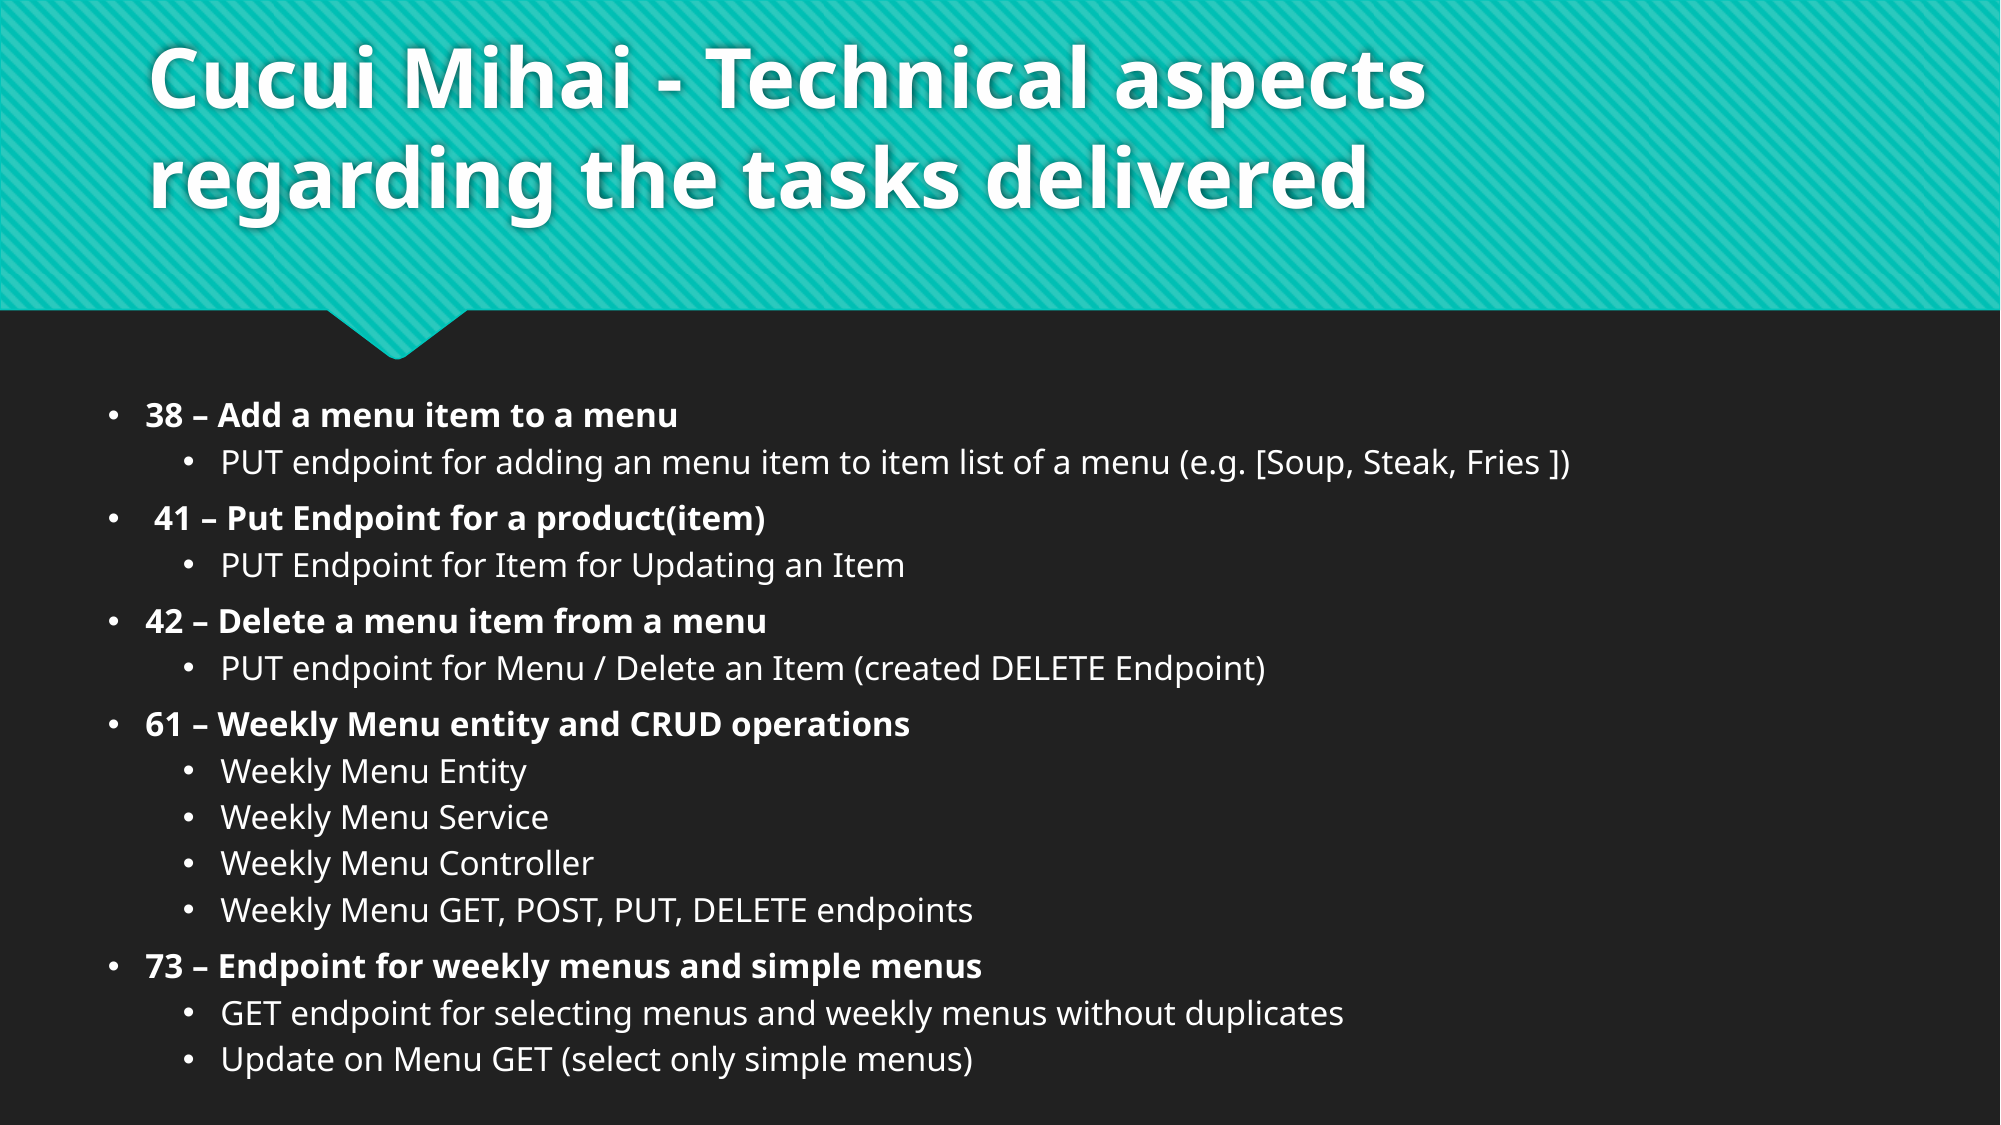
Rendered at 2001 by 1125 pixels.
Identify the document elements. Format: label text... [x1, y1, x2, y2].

text_box 38 – Add a menu item to a menu PUT endpoint for adding an menu item to item list of a menu (e.g. [Soup, Steak, Fries ]) 41 – Put Endpoint for a product(item) PUT Endpoint for Item for Updating an Item 42 – Delete a menu item from a menu PUT endpoint for Menu / Delete an Item (created DELETE Endpoint) 61 – Weekly Menu entity and CRUD operations Weekly Menu Entity Weekly Menu Service Weekly Menu Controller Weekly Menu GET, POST, PUT, DELETE endpoints 73 – Endpoint for weekly menus and simple menus GET endpoint for selecting menus and weekly menus without duplicates Update on Menu GET (select only simple menus) [93, 391, 1758, 1125]
title Cucui Mihai - Technical aspects regarding the tasks delivered [132, 73, 1868, 233]
